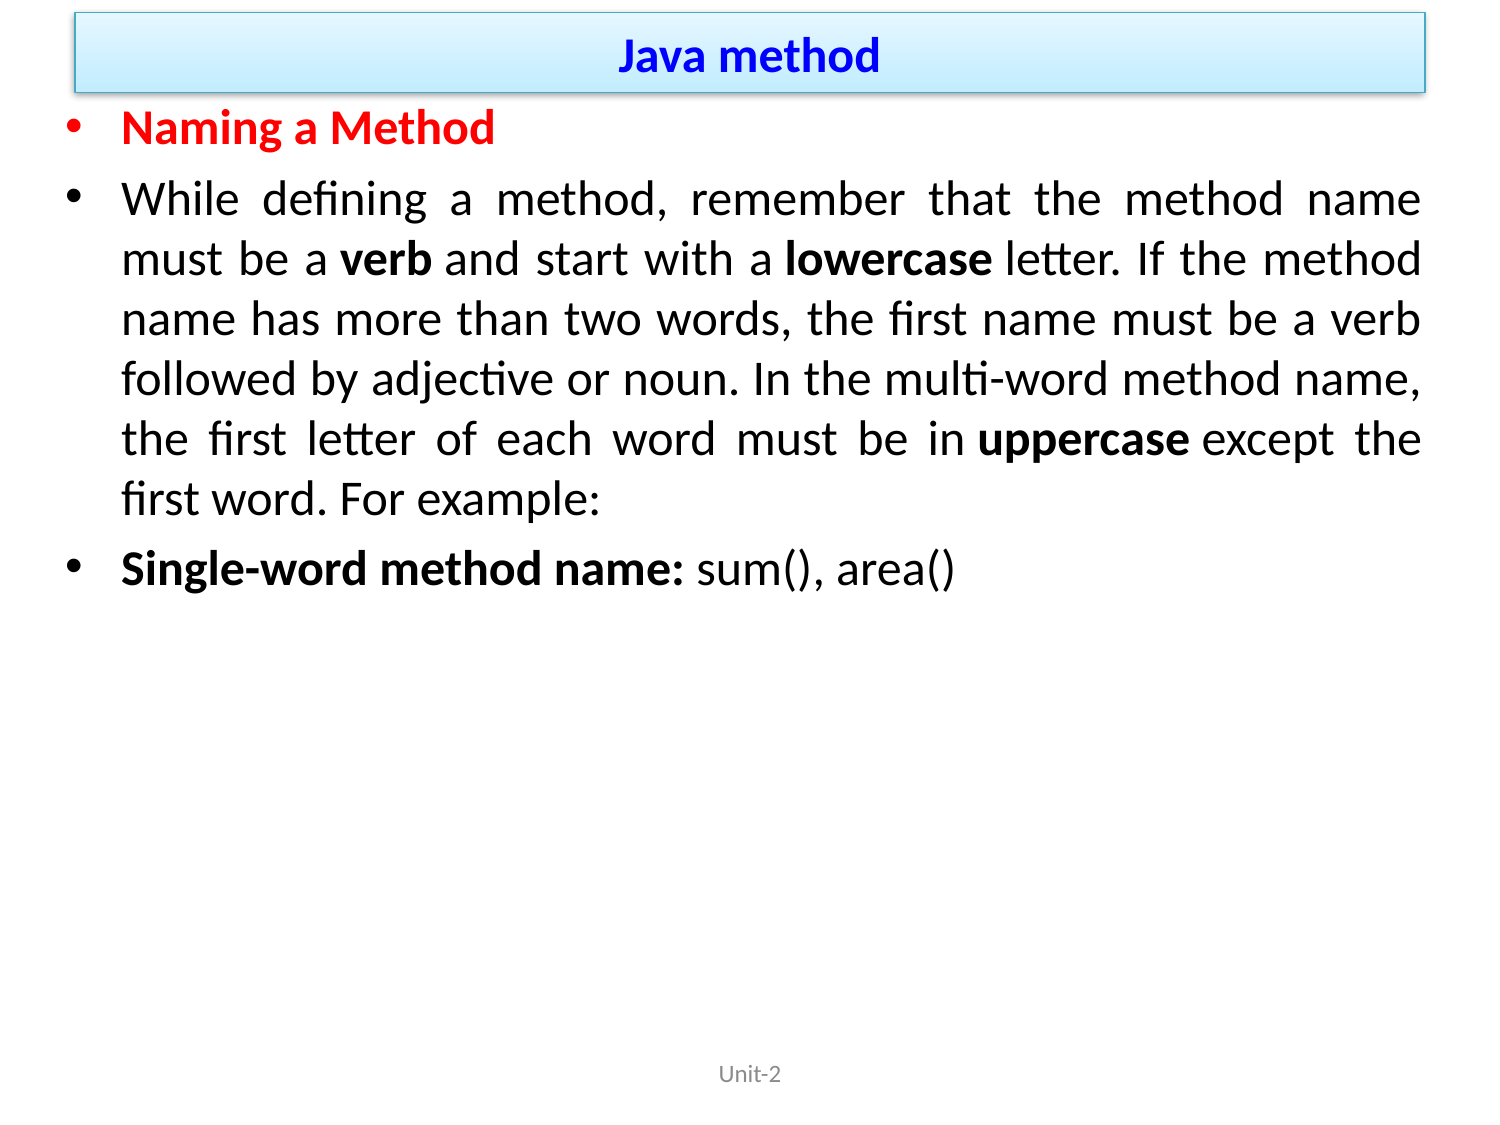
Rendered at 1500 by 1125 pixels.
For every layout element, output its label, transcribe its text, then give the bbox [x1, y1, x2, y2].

title Java method [74, 12, 1426, 87]
list Naming a Method While defining a method, remember that the method name must be a verb and start with a lowercase letter. If the method name has more than two words, the first name must be a verb followed by adjective or noun. In the multi-word method name, the first letter of each word must be in uppercase except the first word. For example: Single-word method name: sum(), area() [50, 87, 1438, 950]
footer Unit-2 [512, 1042, 988, 1103]
